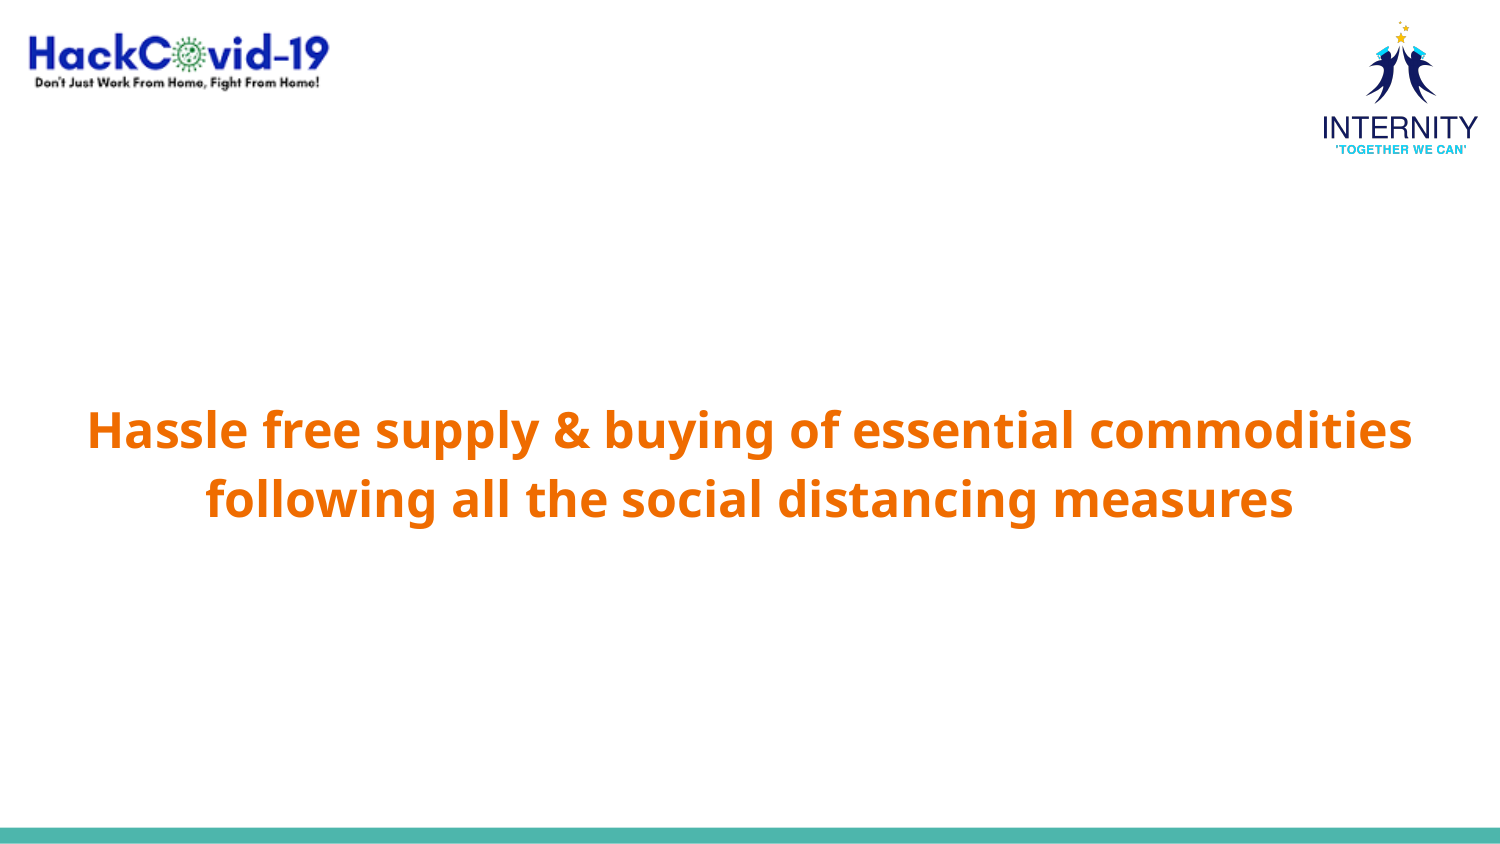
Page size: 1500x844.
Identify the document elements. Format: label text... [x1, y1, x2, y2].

title Hassle free supply & buying of essential commodities following all the social distancing measures [51, 374, 1449, 469]
picture [1323, 21, 1478, 154]
picture [24, 21, 337, 93]
